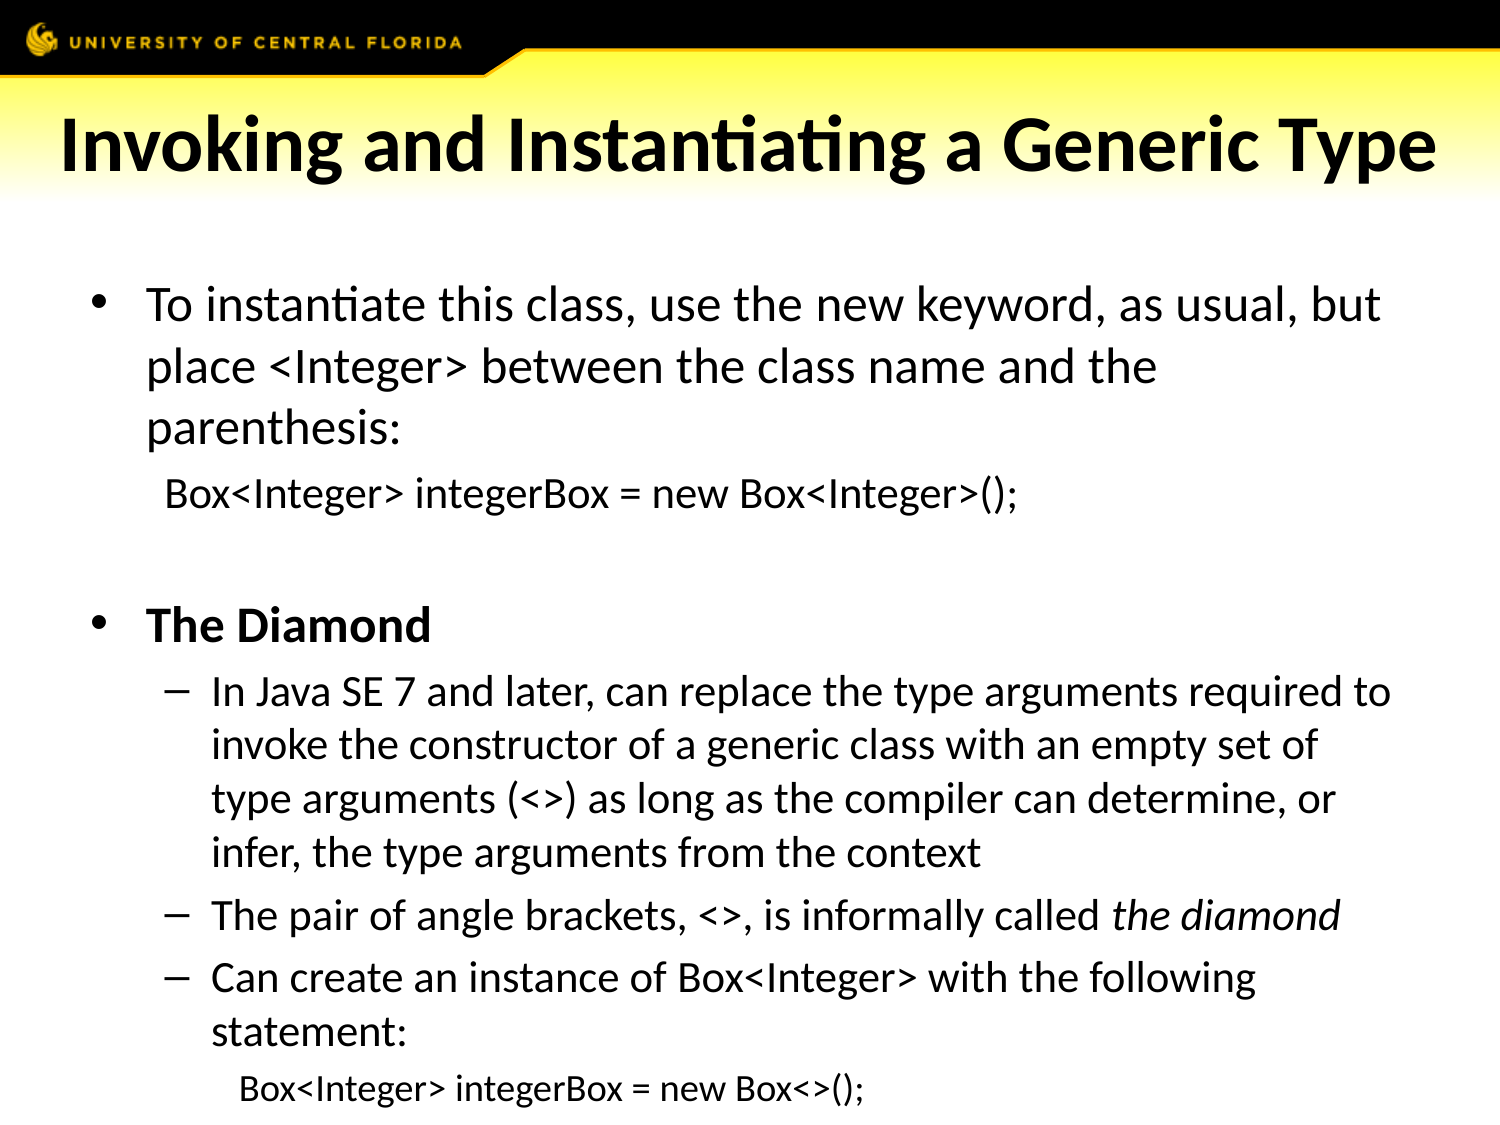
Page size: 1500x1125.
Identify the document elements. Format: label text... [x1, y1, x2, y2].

list To instantiate this class, use the new keyword, as usual, but place <Integer> between the class name and the parenthesis: Box<Integer> integerBox = new Box<Integer>(); The Diamond In Java SE 7 and later, can replace the type arguments required to invoke the constructor of a generic class with an empty set of type arguments (<>) as long as the compiler can determine, or infer, the type arguments from the context The pair of angle brackets, <>, is informally called the diamond Can create an instance of Box<Integer> with the following statement: Box<Integer> integerBox = new Box<>(); [75, 262, 1425, 1125]
title Invoking and Instantiating a Generic Type [0, 45, 1500, 233]
picture [0, 0, 484, 45]
